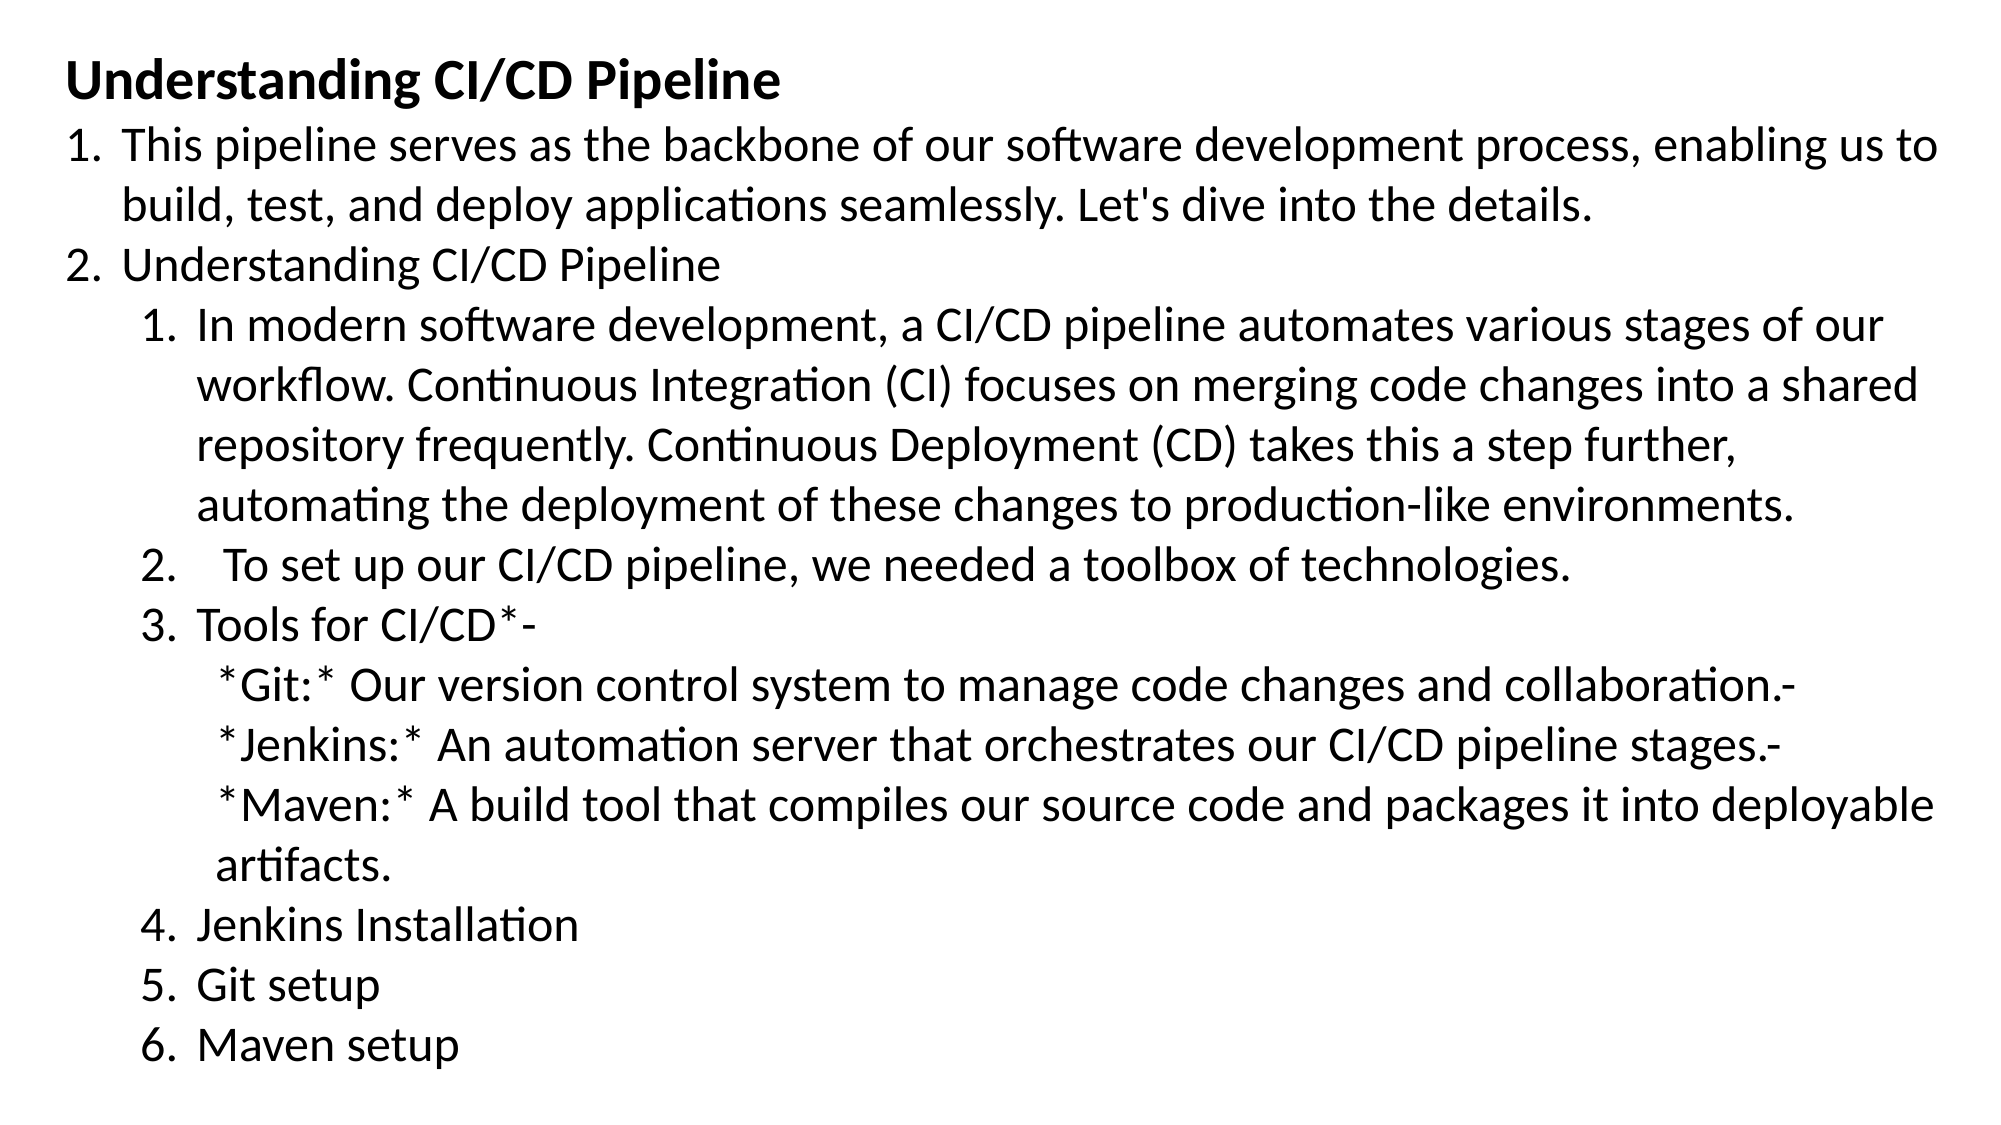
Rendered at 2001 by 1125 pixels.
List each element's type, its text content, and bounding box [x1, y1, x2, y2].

text_box Understanding CI/CD Pipeline This pipeline serves as the backbone of our software development process, enabling us to build, test, and deploy applications seamlessly. Let's dive into the details. Understanding CI/CD Pipeline In modern software development, a CI/CD pipeline automates various stages of our workflow. Continuous Integration (CI) focuses on merging code changes into a shared repository frequently. Continuous Deployment (CD) takes this a step further, automating the deployment of these changes to production-like environments. 2. To set up our CI/CD pipeline, we needed a toolbox of technologies. Tools for CI/CD*- *Git:* Our version control system to manage code changes and collaboration.- *Jenkins:* An automation server that orchestrates our CI/CD pipeline stages.- *Maven:* A build tool that compiles our source code and packages it into deployable artifacts. Jenkins Installation Git setup Maven setup [50, 33, 1981, 1125]
